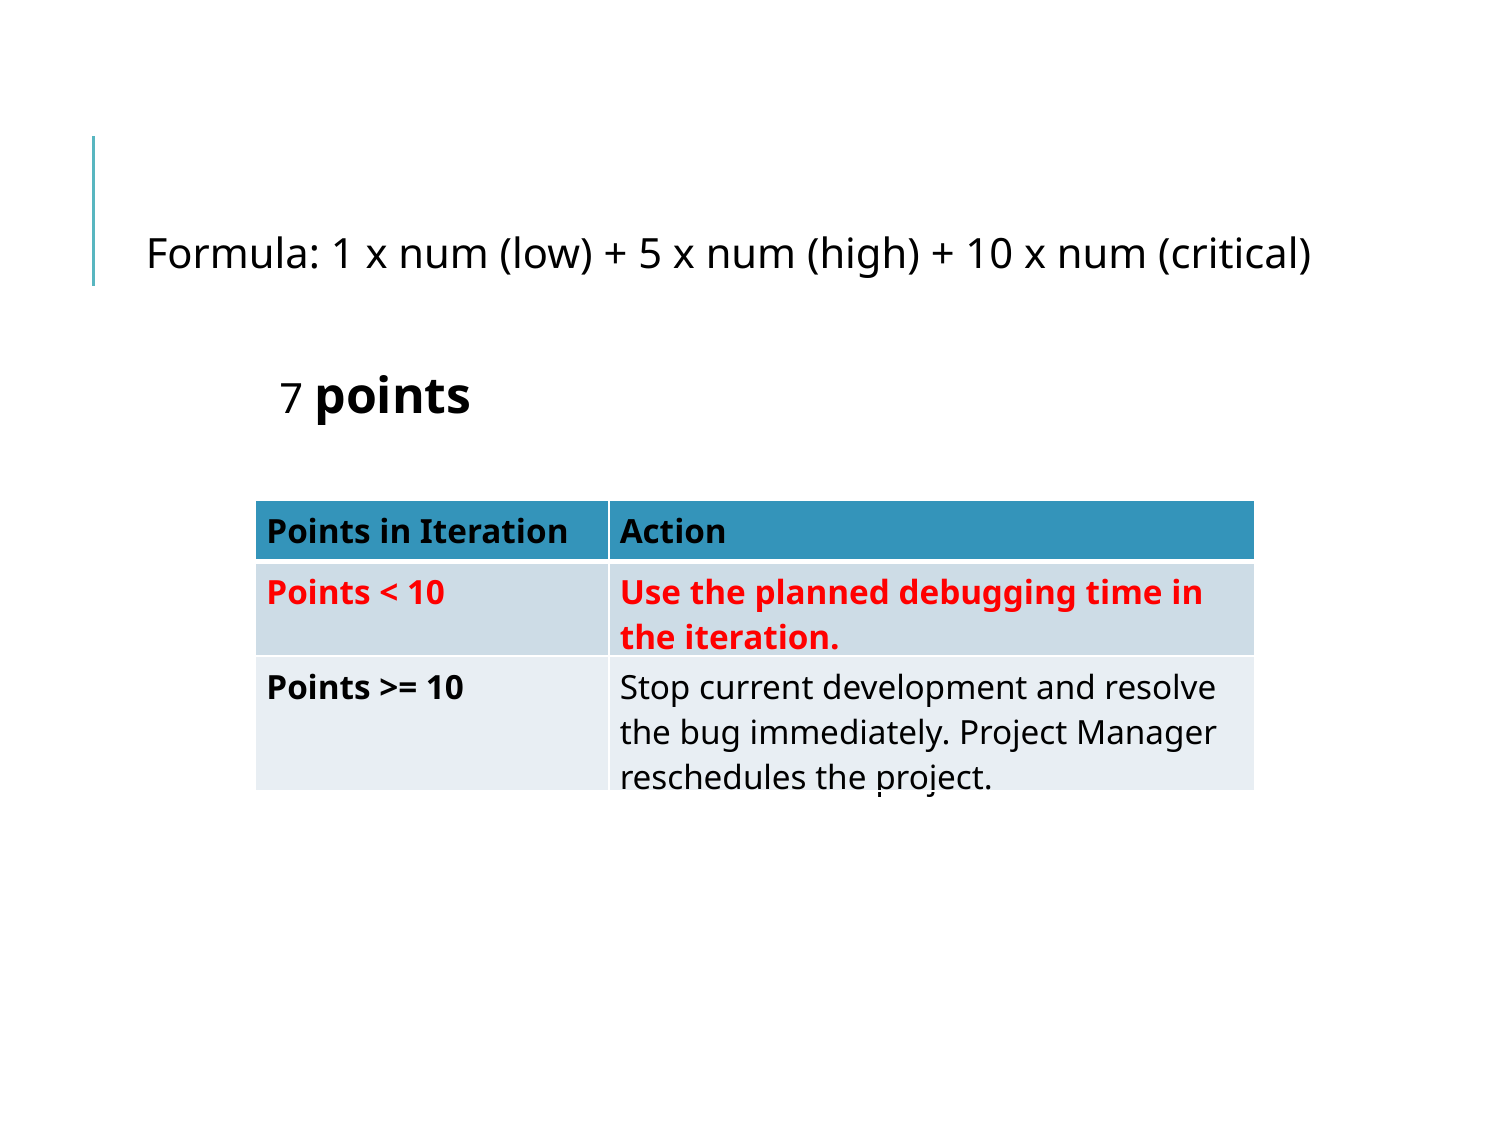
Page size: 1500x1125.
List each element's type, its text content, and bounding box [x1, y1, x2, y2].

table_cell Stop current development and resolve the bug immediately. Project Manager reschedules the project. [610, 657, 1254, 790]
list Formula: 1 x num (low) + 5 x num (high) + 10 x num (critical) [123, 224, 1320, 885]
table_cell Points < 10 [256, 564, 608, 655]
table_header Points in Iteration [256, 501, 608, 559]
table_cell Use the planned debugging time in the iteration. [610, 564, 1254, 655]
table_cell Points >= 10 [256, 657, 608, 790]
text_box 7 points [264, 356, 1274, 431]
table_header Action [610, 501, 1254, 559]
